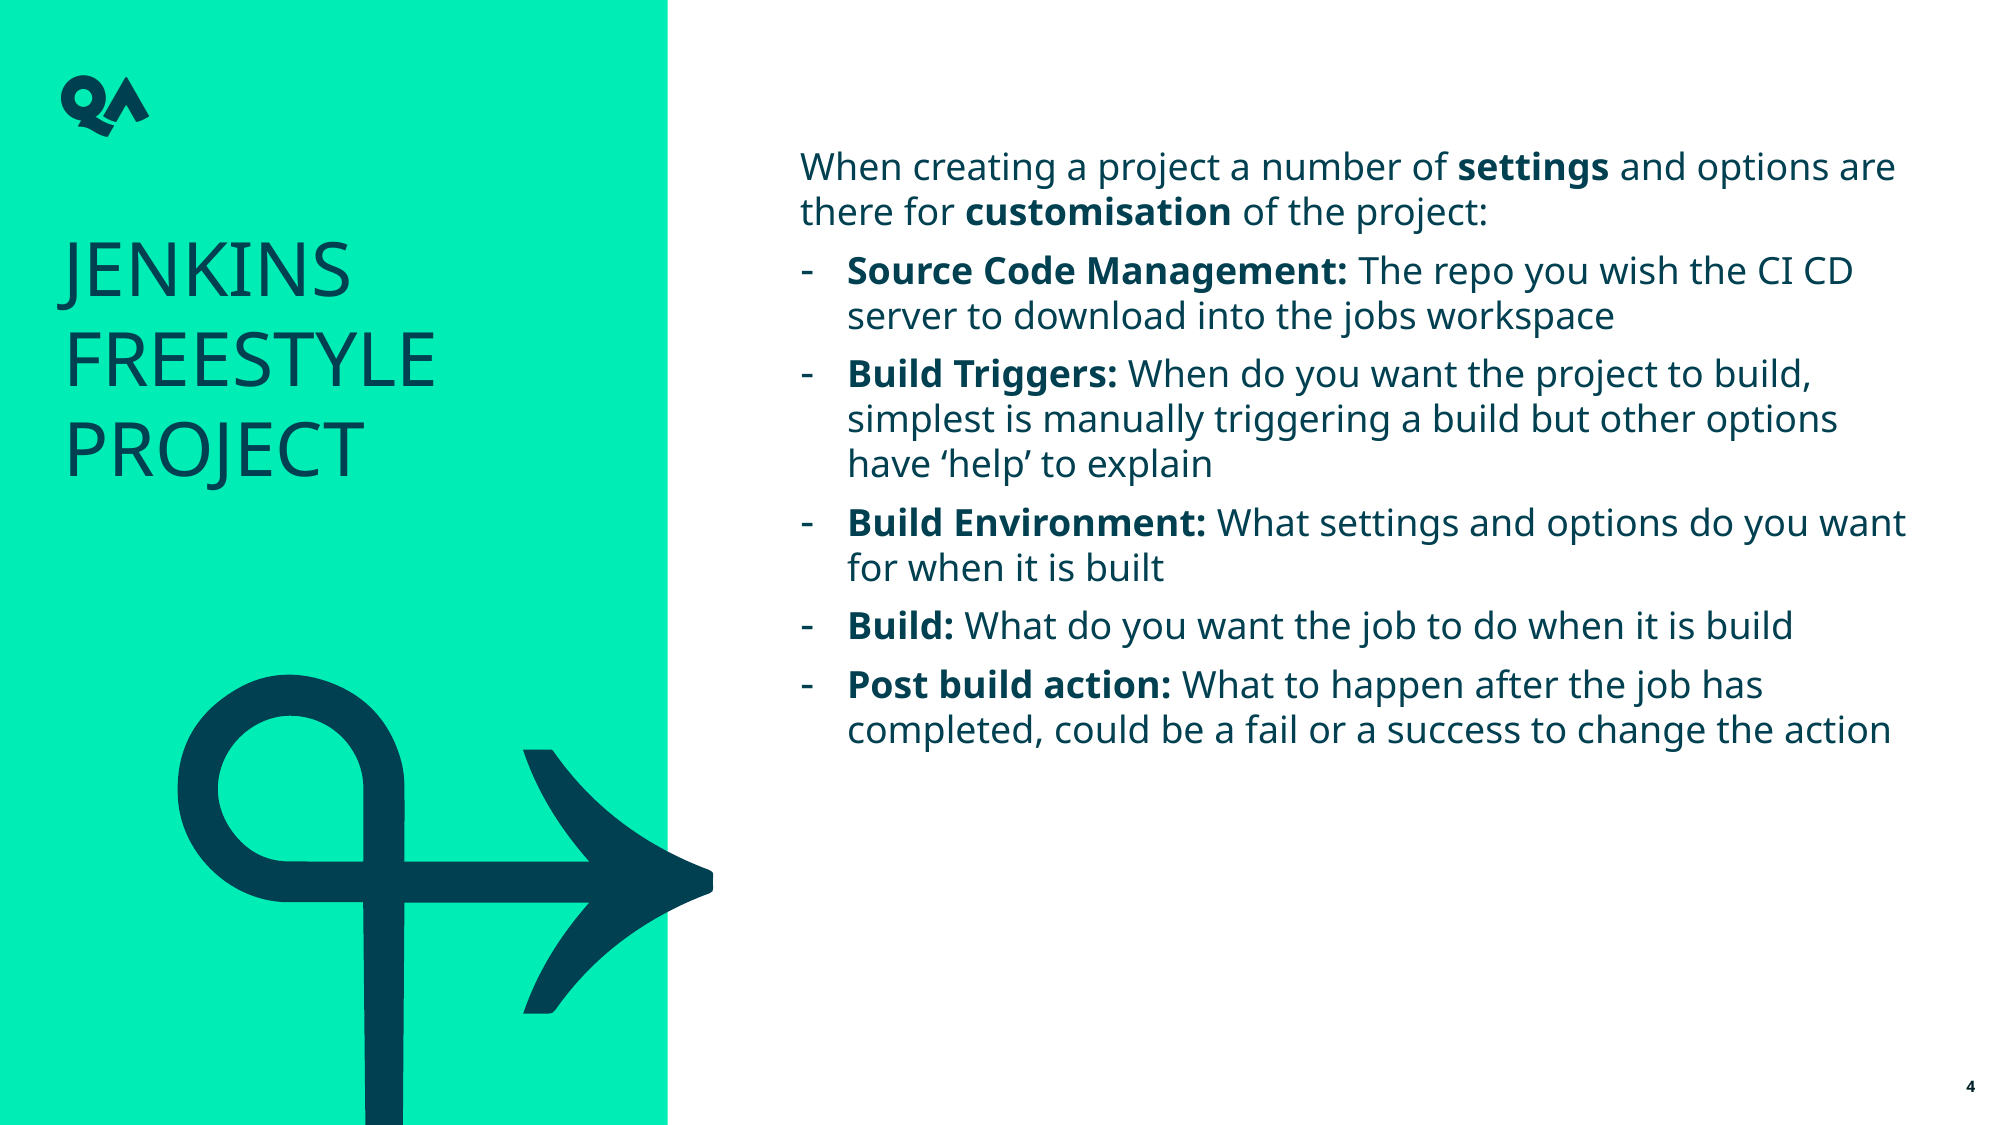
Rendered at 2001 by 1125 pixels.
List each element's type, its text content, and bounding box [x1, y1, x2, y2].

list When creating a project a number of settings and options are there for customisation of the project: Source Code Management: The repo you wish the CI CD server to download into the jobs workspace Build Triggers: When do you want the project to build, simplest is manually triggering a build but other options have ‘help’ to explain Build Environment: What settings and options do you want for when it is built Build: What do you want the job to do when it is build Post build action: What to happen after the job has completed, could be a fail or a success to change the action [800, 143, 1911, 982]
picture [44, 61, 166, 148]
slide_number 4 [1846, 1068, 1976, 1098]
list Jenkins freestyle Project [63, 221, 628, 673]
